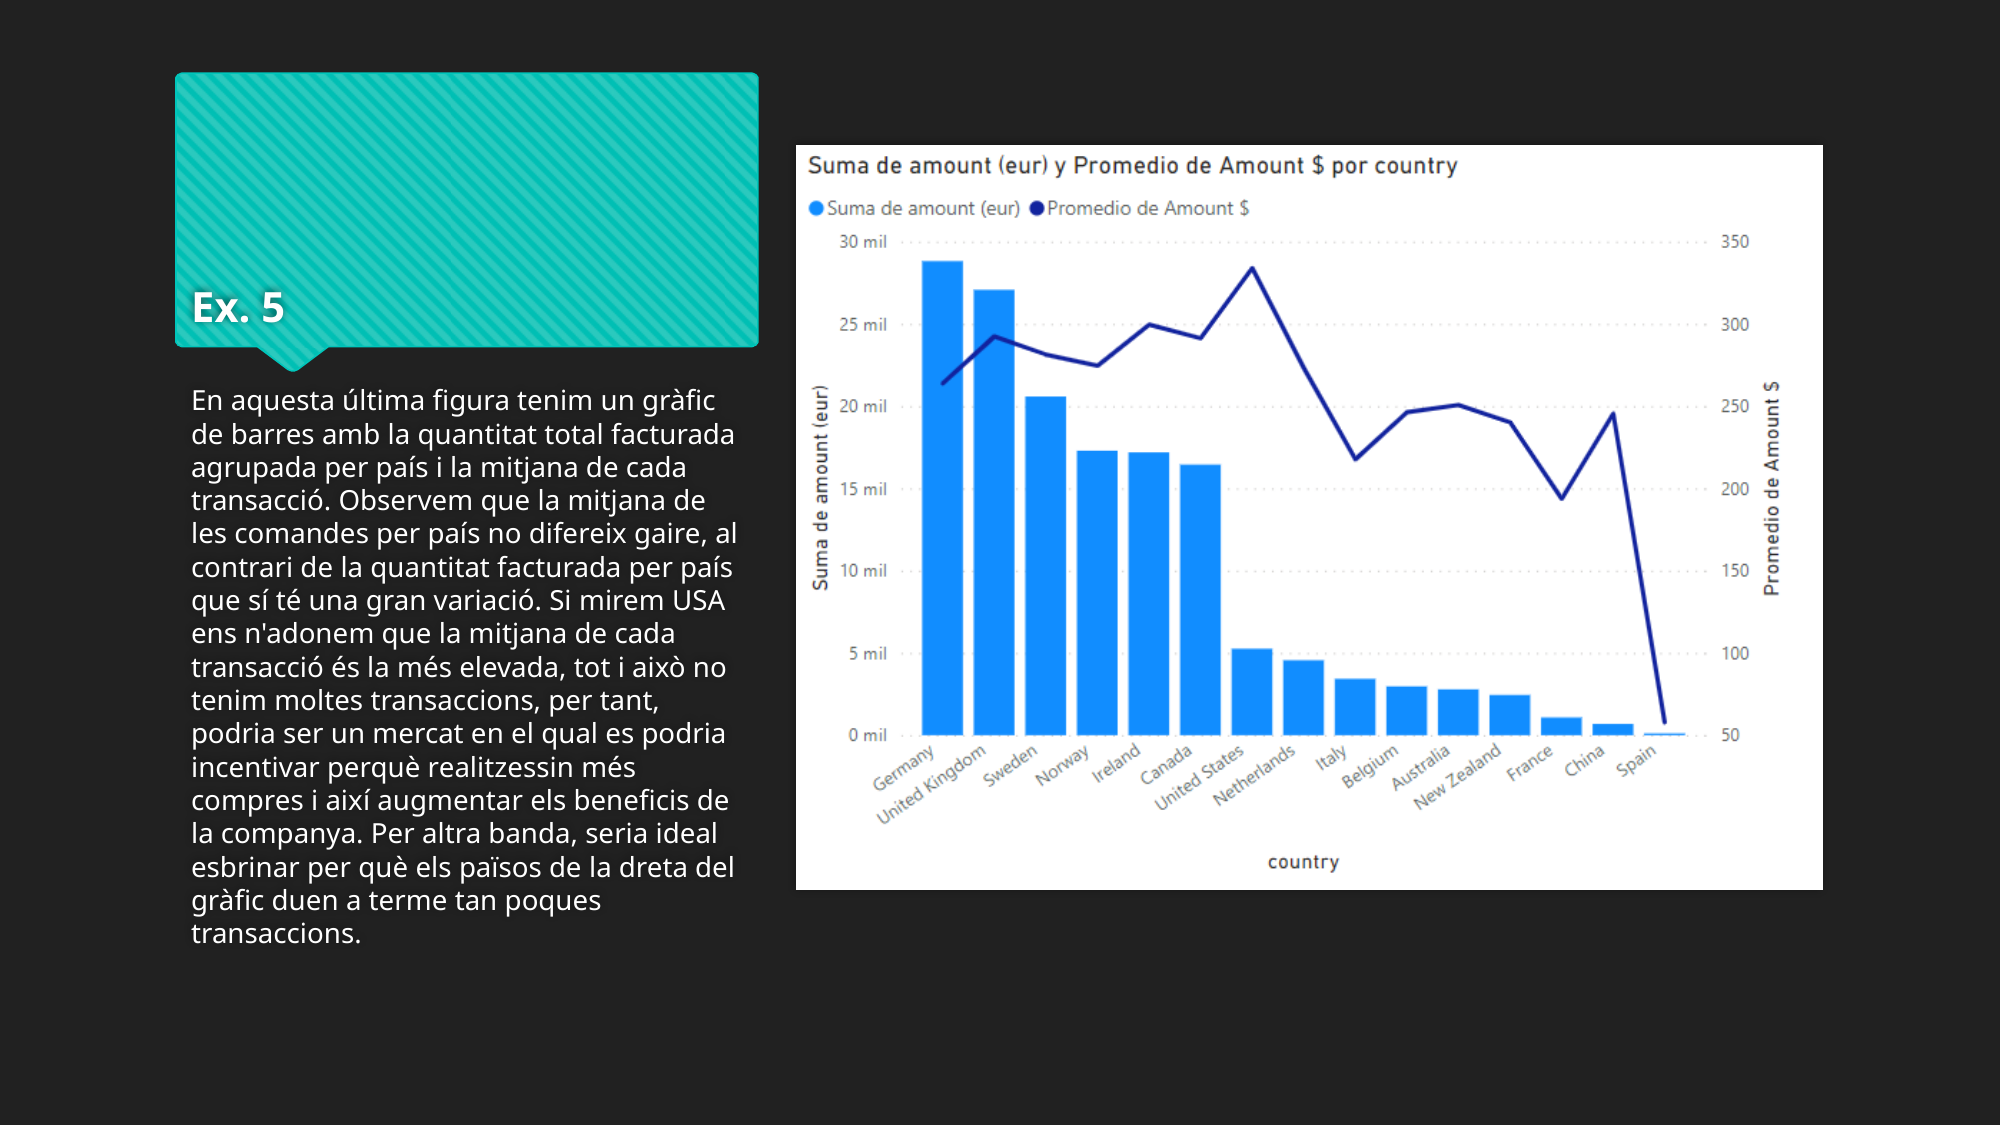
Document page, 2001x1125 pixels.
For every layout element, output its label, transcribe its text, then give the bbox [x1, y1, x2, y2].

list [796, 144, 1823, 890]
list En aquesta última figura tenim un gràfic de barres amb la quantitat total facturada agrupada per país i la mitjana de cada transacció. Observem que la mitjana de les comandes per país no difereix gaire, al contrari de la quantitat facturada per país que sí té una gran variació. Si mirem USA ens n'adonem que la mitjana de cada transacció és la més elevada, tot i això no tenim moltes transaccions, per tant, podria ser un mercat en el qual es podria incentivar perquè realitzessin més compres i així augmentar els beneficis de la companya. Per altra banda, seria ideal esbrinar per què els països de la dreta del gràfic duen a terme tan poques transaccions. [176, 370, 758, 962]
title Ex. 5 [176, 246, 758, 339]
